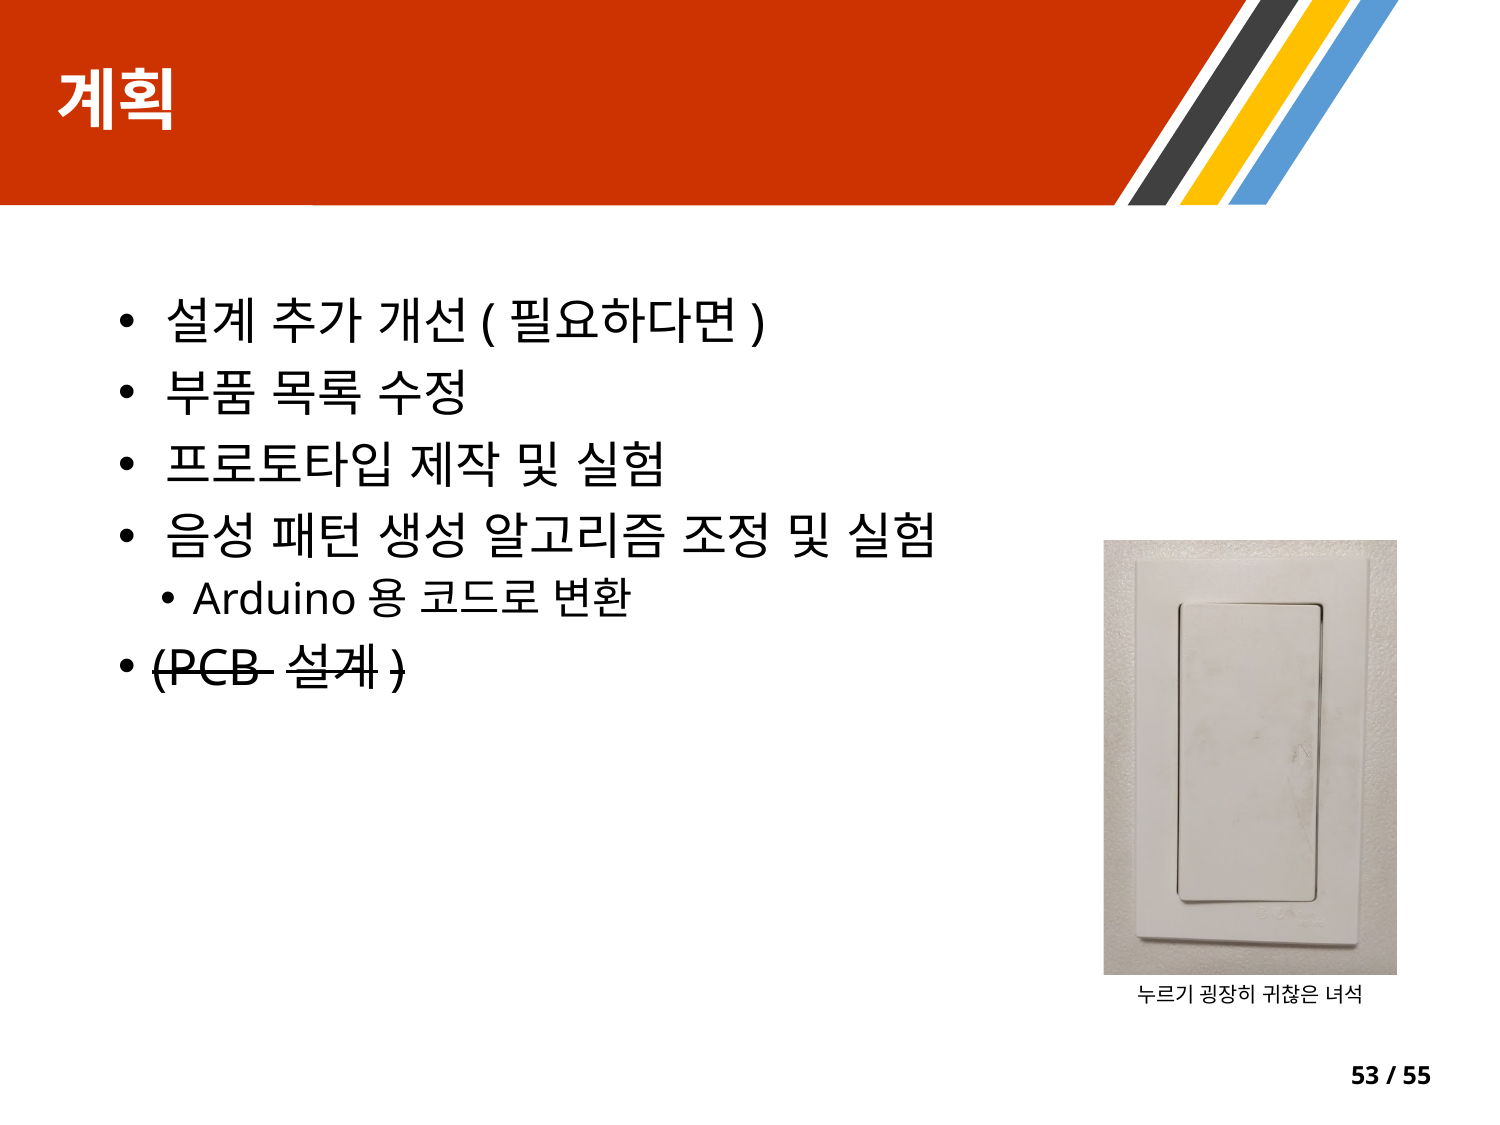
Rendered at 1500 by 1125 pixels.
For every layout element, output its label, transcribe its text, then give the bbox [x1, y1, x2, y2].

list 설계 추가 개선(필요하다면) 부품 목록 수정 프로토타입 제작 및 실험 음성 패턴 생성 알고리즘 조정 및 실험 Arduino용 코드로 변환 (PCB 설계) [103, 282, 1397, 1018]
title 계획 [41, 38, 1336, 168]
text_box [1103, 540, 1397, 1011]
